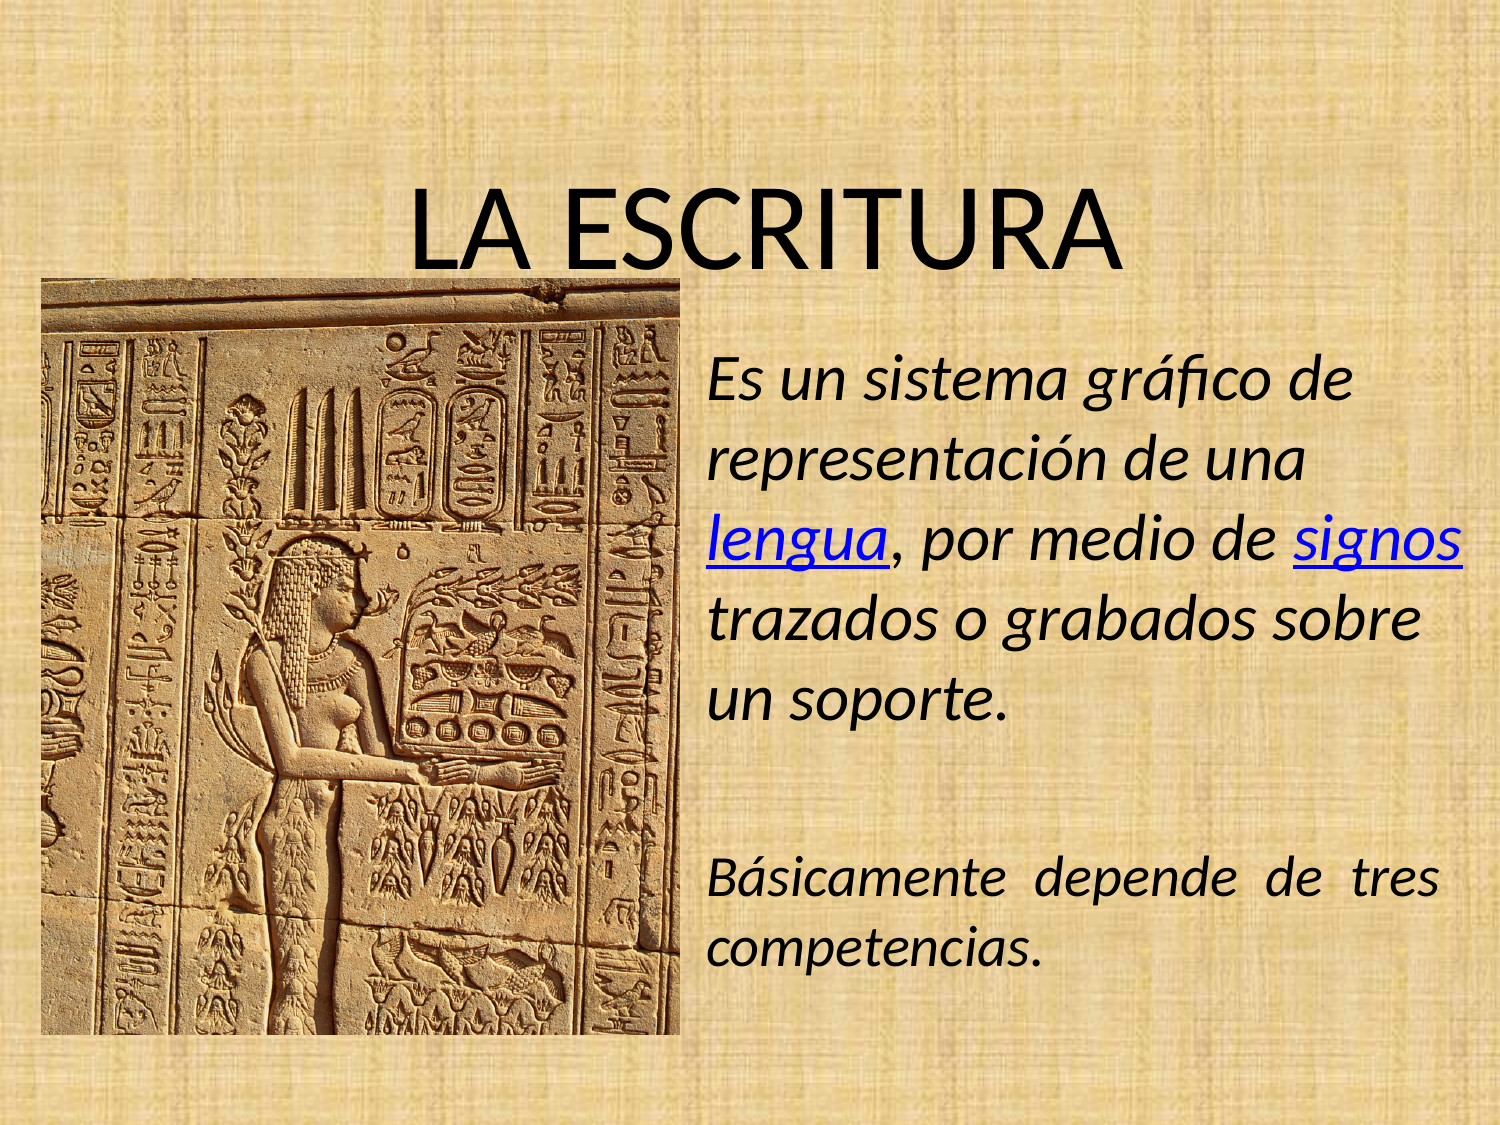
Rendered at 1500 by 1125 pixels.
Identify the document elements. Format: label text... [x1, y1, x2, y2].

title LA ESCRITURA [76, 125, 1427, 313]
list Es un sistema gráfico de representación de una lengua, por medio de signos trazados o grabados sobre un soporte. Básicamente depende de tres competencias. [690, 326, 1483, 1071]
picture [0, 0, 1500, 1125]
